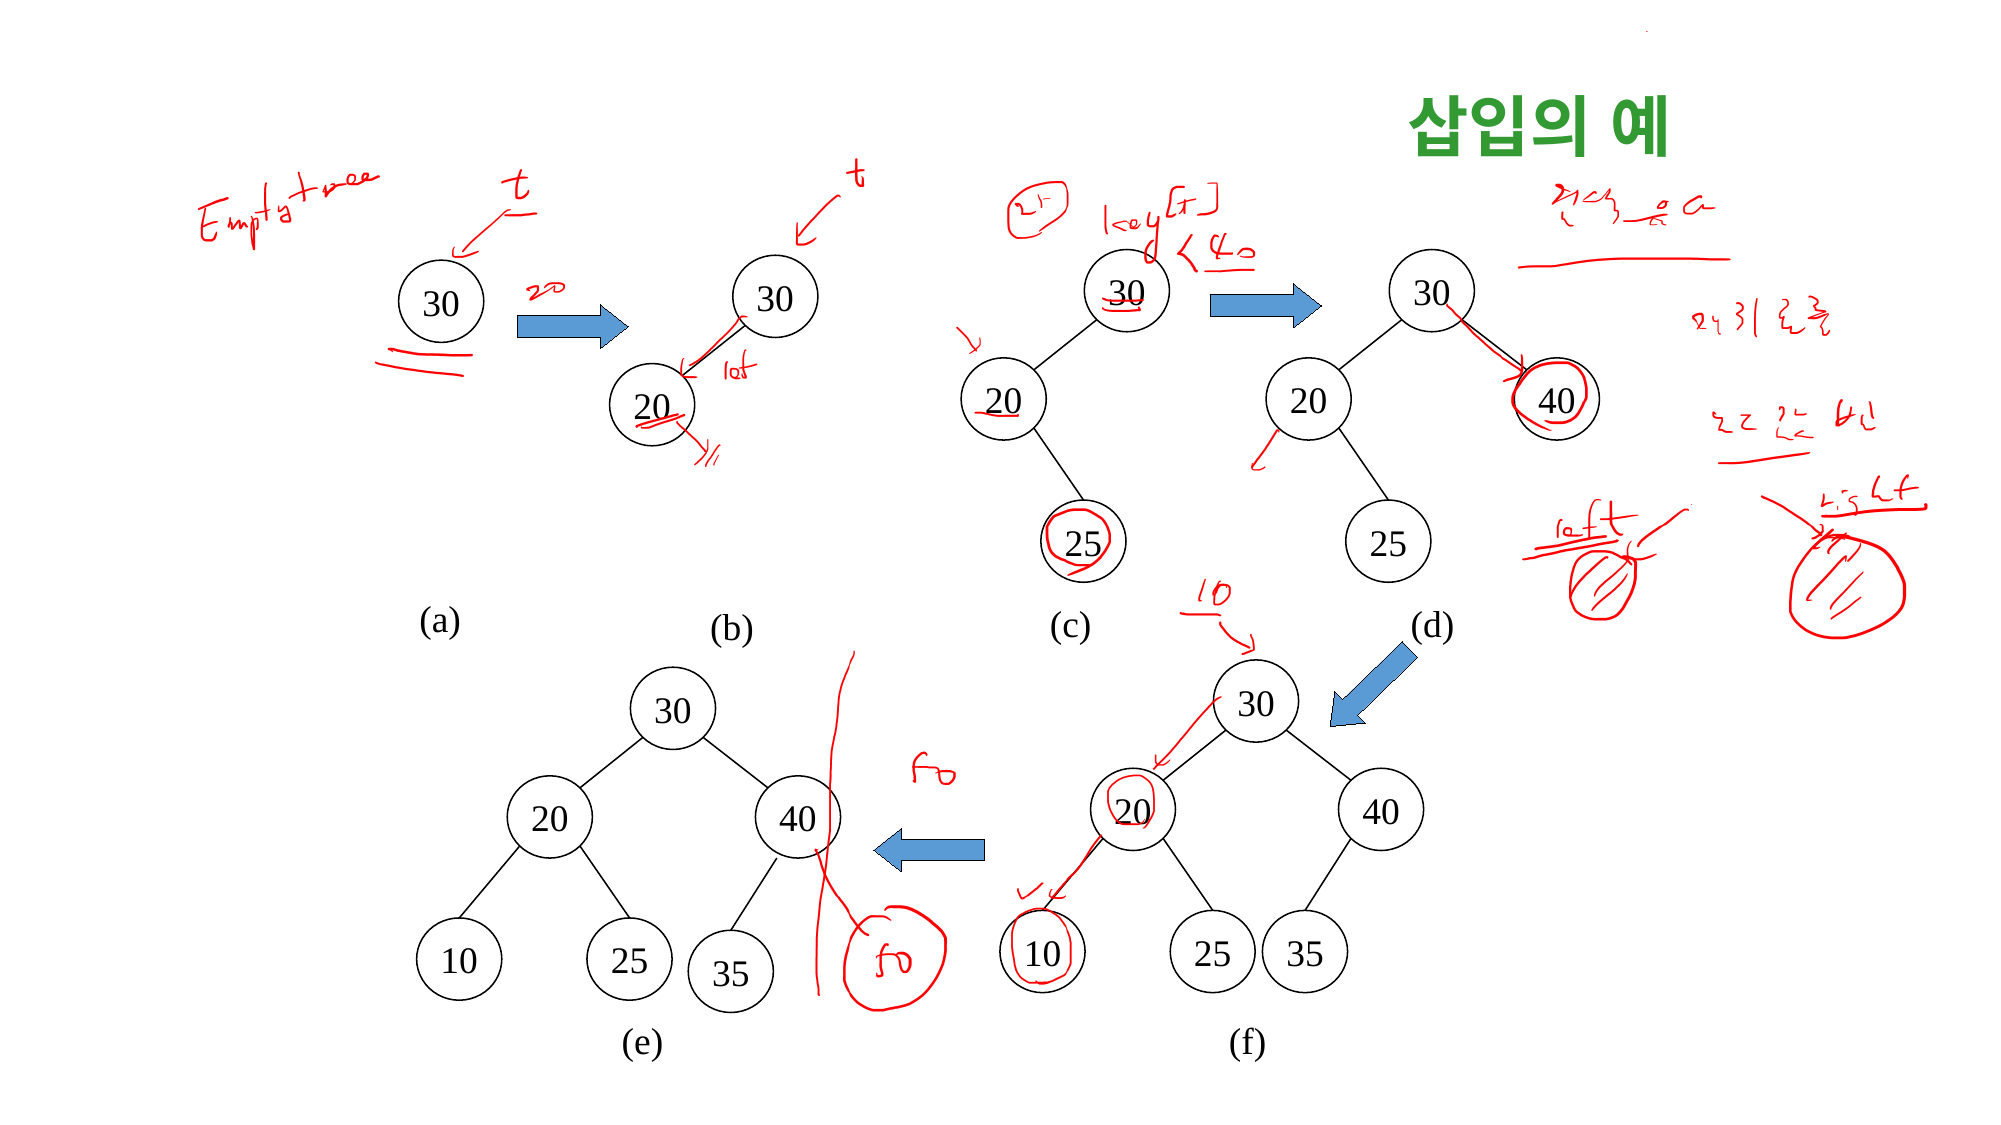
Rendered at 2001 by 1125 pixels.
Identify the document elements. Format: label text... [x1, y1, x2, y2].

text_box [1461, 319, 1527, 371]
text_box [1286, 729, 1351, 781]
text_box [730, 858, 777, 931]
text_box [1042, 838, 1103, 911]
picture [198, 31, 1936, 1020]
text_box (e) [606, 1020, 679, 1070]
text_box (f) [1214, 1020, 1282, 1070]
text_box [1163, 838, 1213, 911]
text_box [459, 845, 520, 918]
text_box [1305, 838, 1351, 911]
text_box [682, 325, 746, 376]
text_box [579, 737, 643, 788]
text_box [1033, 428, 1084, 500]
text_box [1163, 729, 1227, 781]
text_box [1338, 428, 1389, 500]
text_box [579, 845, 630, 918]
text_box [1338, 319, 1402, 371]
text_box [1033, 319, 1097, 371]
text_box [703, 737, 768, 788]
